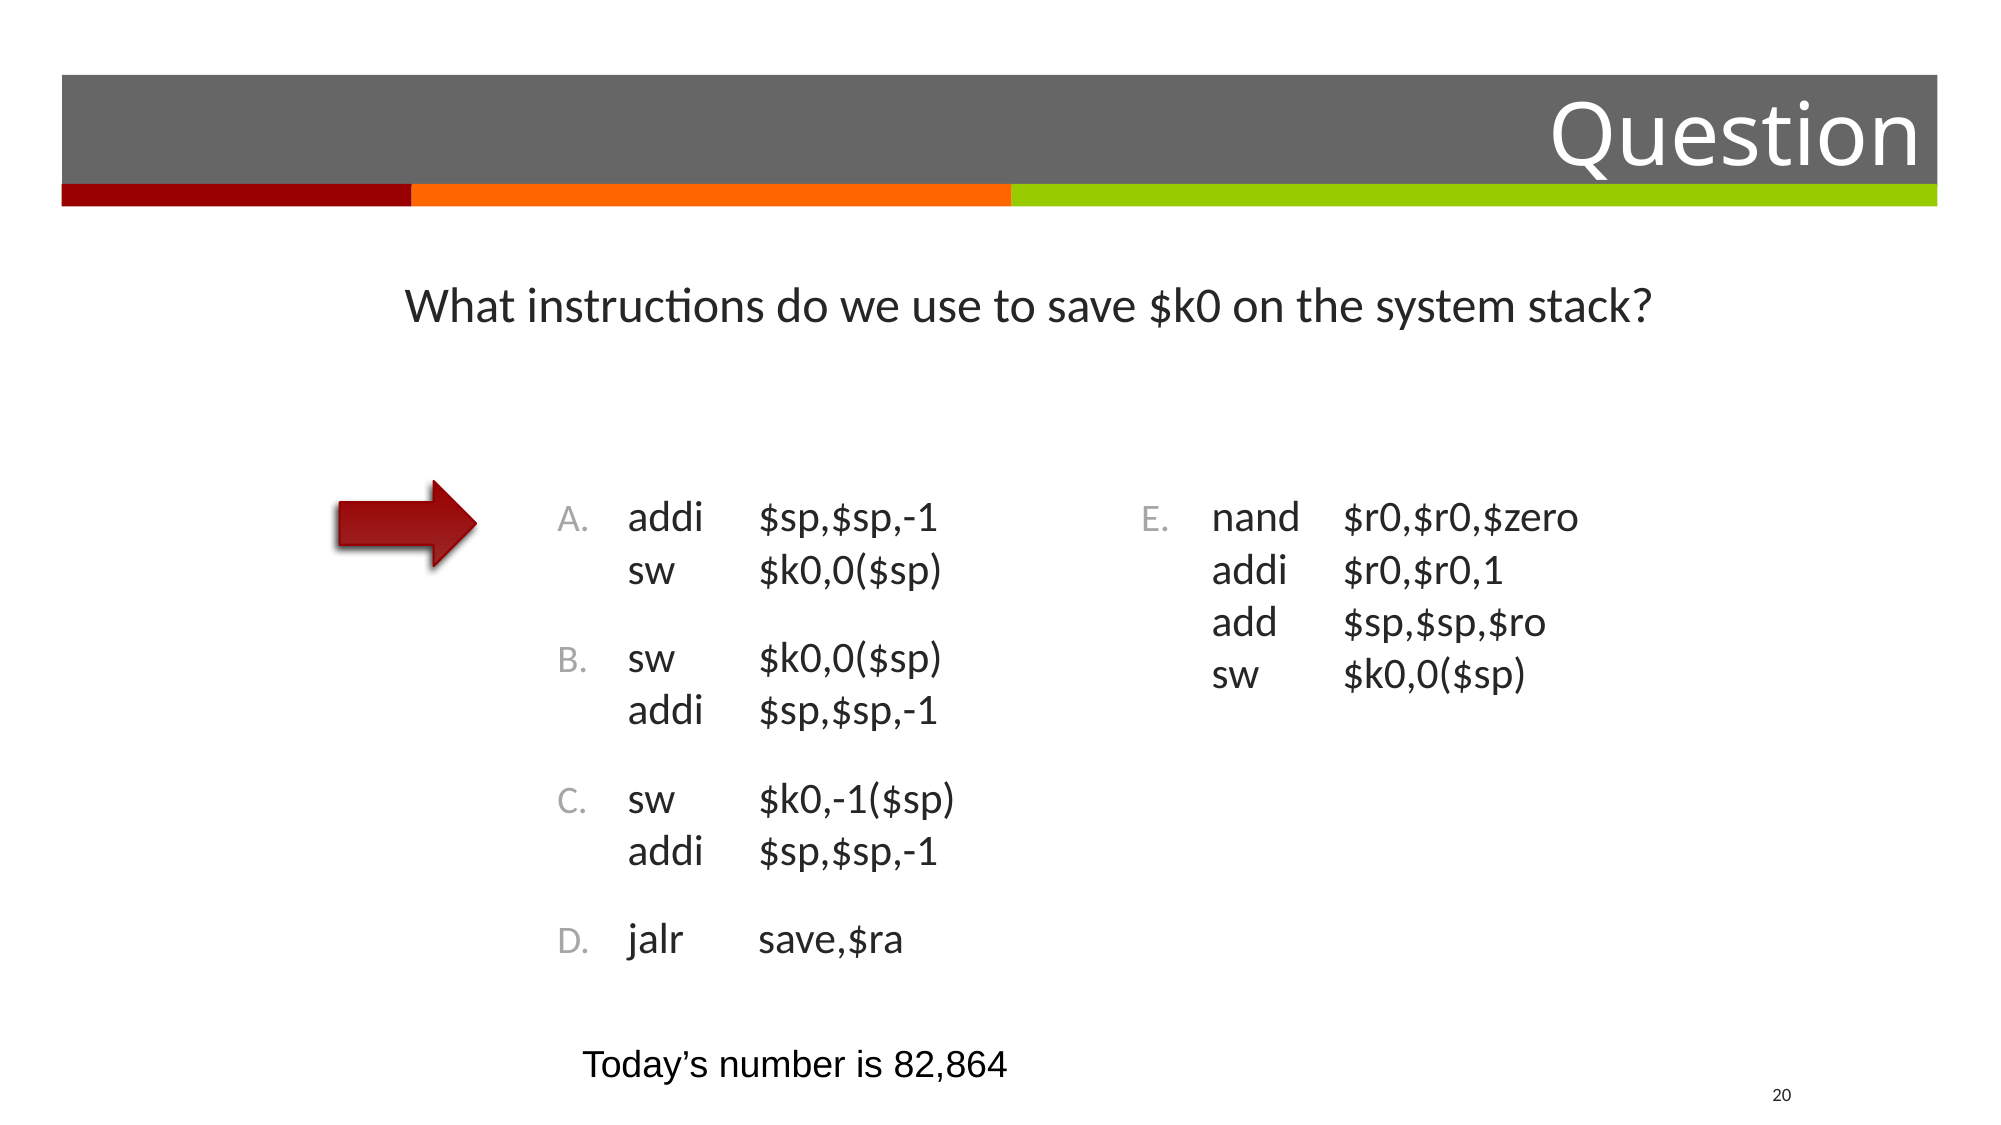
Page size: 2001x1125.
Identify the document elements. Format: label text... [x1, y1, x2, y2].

text_box Today’s number is 82,864 [567, 1032, 1281, 1093]
list 20 [1690, 1074, 1807, 1125]
list addi $sp,$sp,-1 sw $k0,0($sp) sw $k0,0($sp) addi $sp,$sp,-1 sw $k0,-1($sp) addi $sp,$sp,-1 jalr save,$ra nand $r0,$r0,$zero addi $r0,$r0,1 add $sp,$sp,$ro sw $k0,0($sp) [542, 481, 1711, 975]
text_box [338, 480, 477, 568]
list What instructions do we use to save $k0 on the system stack? [389, 265, 1830, 463]
